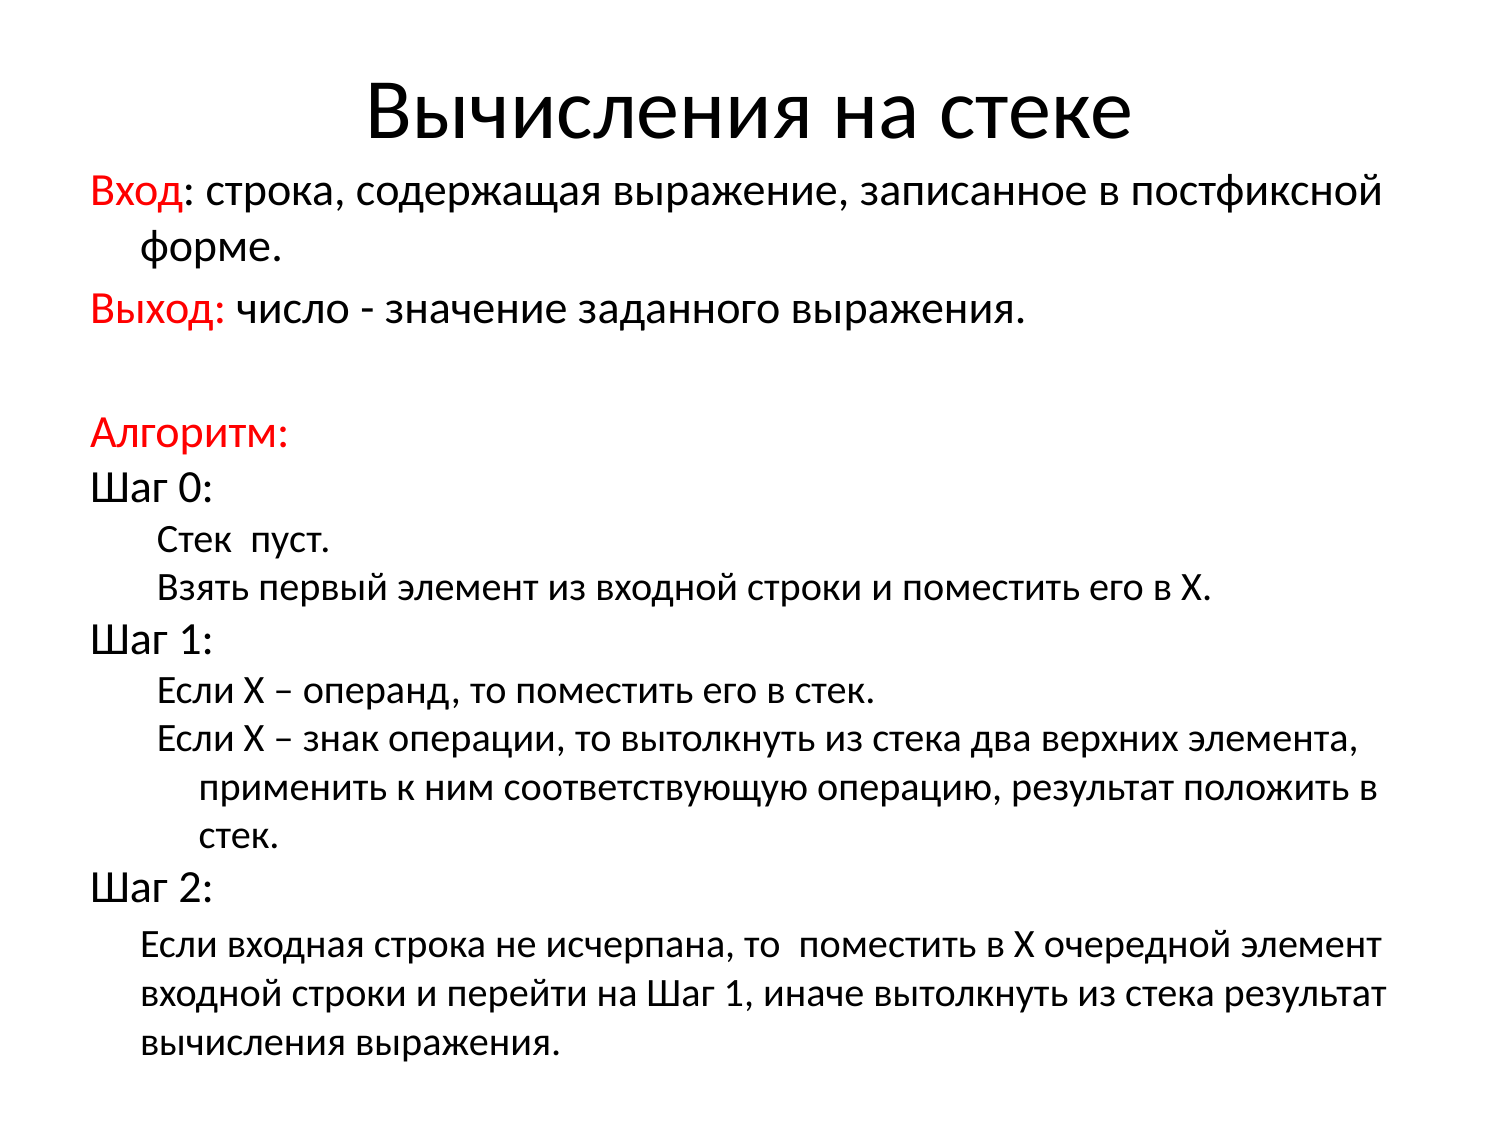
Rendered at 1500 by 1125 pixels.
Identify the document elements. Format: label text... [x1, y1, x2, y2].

title Вычисления на стеке [75, 45, 1425, 152]
list Вход: строка, содержащая выражение, записанное в постфиксной форме. Выход: число - значение заданного выражения. Алгоритм: Шаг 0: Стек пуст. Взять первый элемент из входной строки и поместить его в X. Шаг 1: Если X – операнд, то поместить его в стек. Если X – знак операции, то вытолкнуть из стека два верхних элемента, применить к ним соответствующую операцию, результат положить в стек. Шаг 2: Если входная строка не исчерпана, то поместить в X очередной элемент входной строки и перейти на Шаг 1, иначе вытолкнуть из стека результат вычисления выражения. [75, 152, 1425, 1079]
